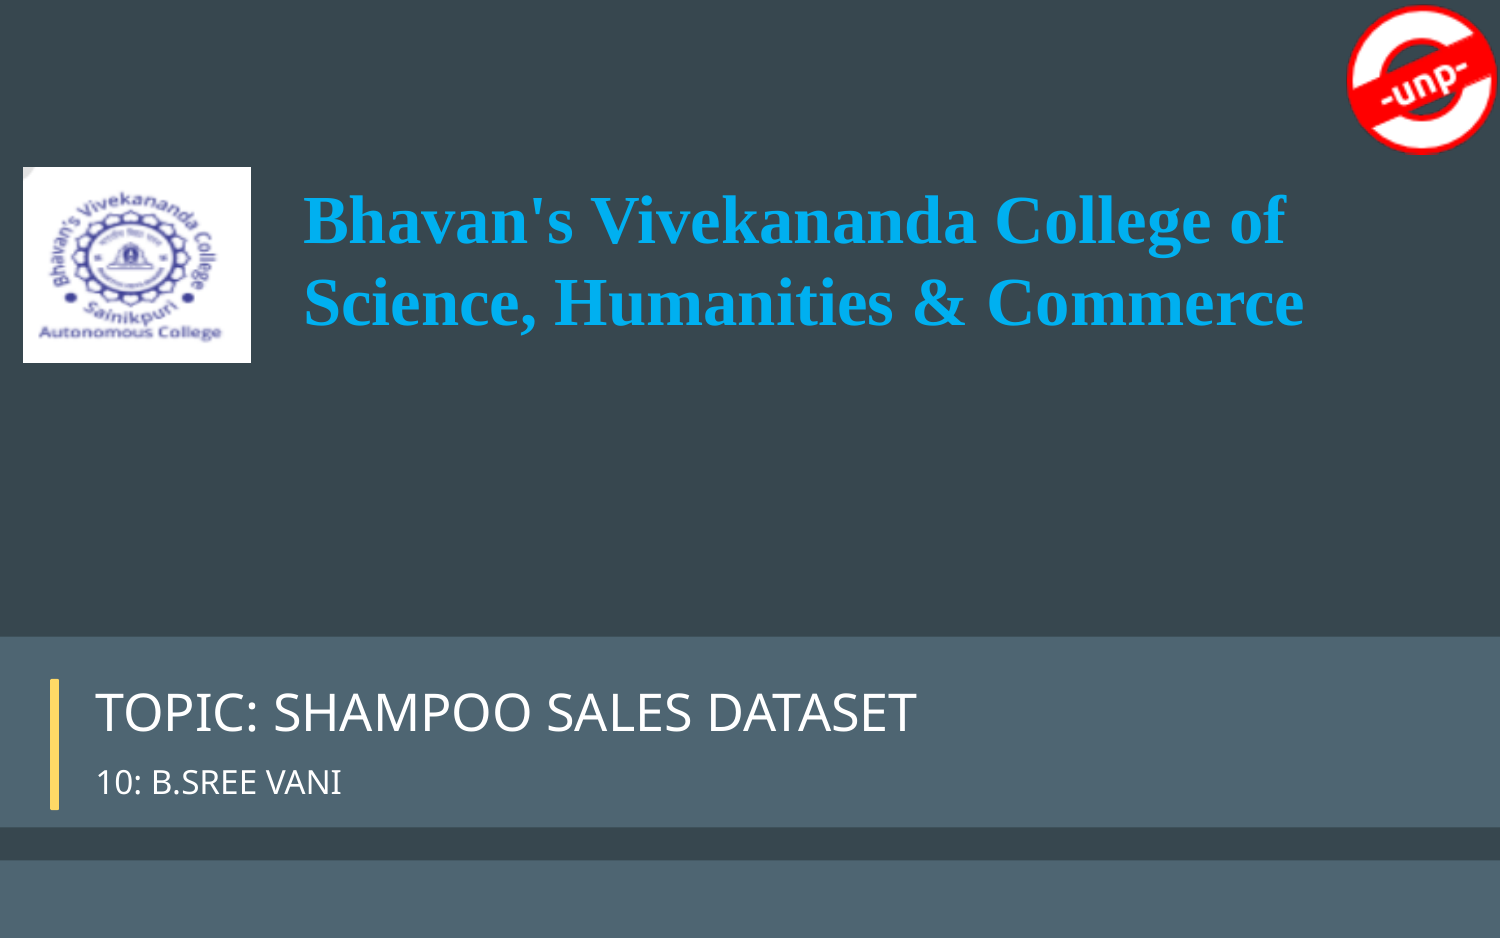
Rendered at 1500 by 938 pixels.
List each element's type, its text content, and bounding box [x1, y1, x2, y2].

picture [23, 167, 252, 364]
text_box [0, 636, 1500, 828]
text_box 10: B.SREE VANI [80, 753, 1135, 810]
text_box Bhavan's Vivekananda College of Science, Humanities & Commerce [288, 167, 1367, 382]
text_box [50, 678, 59, 811]
text_box [0, 860, 1500, 938]
text_box TOPIC: SHAMPOO SALES DATASET [80, 672, 998, 753]
picture [1345, 0, 1500, 155]
